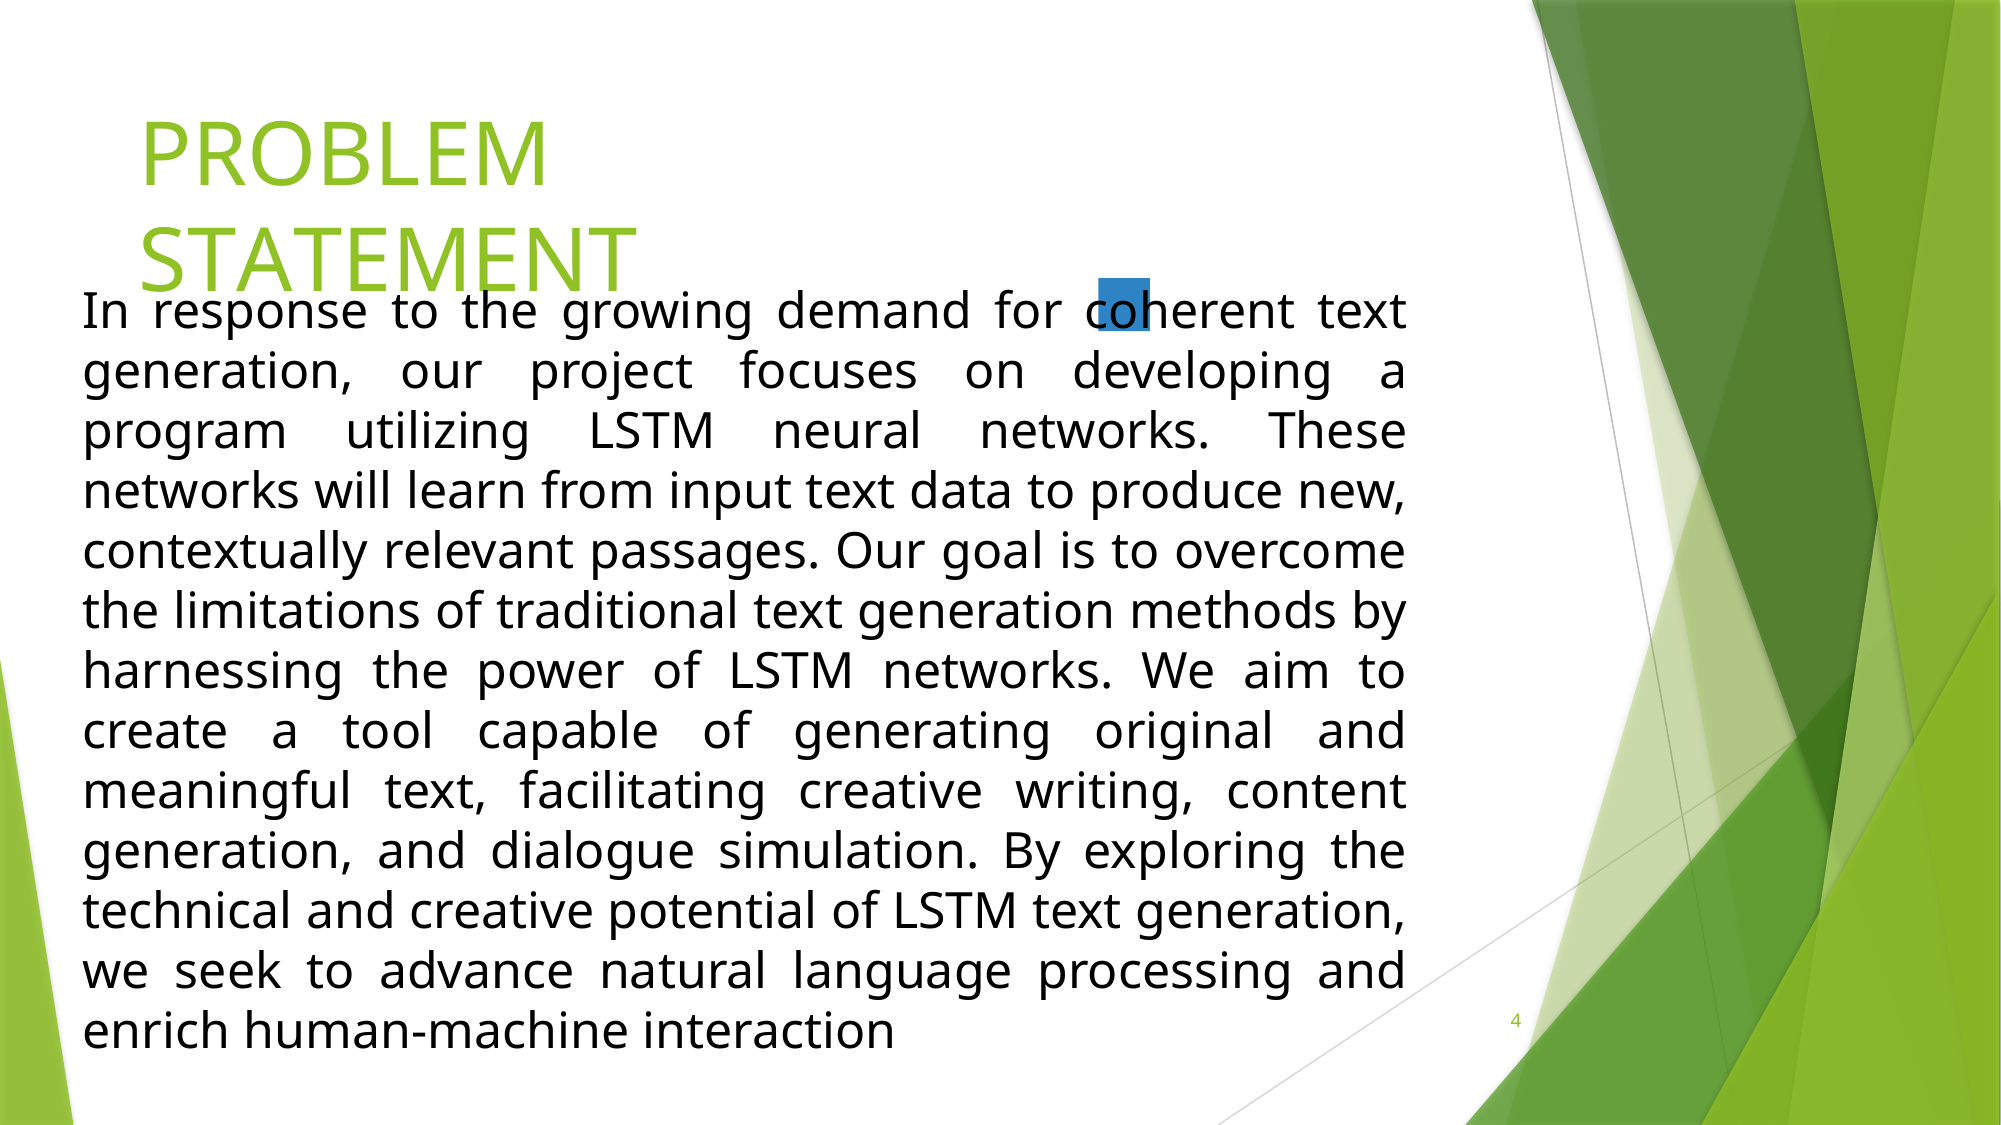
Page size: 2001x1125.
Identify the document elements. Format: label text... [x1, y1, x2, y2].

slide_number 4 [1409, 694, 1522, 1125]
text_box In response to the growing demand for coherent text generation, our project focuses on developing a program utilizing LSTM neural networks. These networks will learn from input text data to produce new, contextually relevant passages. Our goal is to overcome the limitations of traditional text generation methods by harnessing the power of LSTM networks. We aim to create a tool capable of generating original and meaningful text, facilitating creative writing, content generation, and dialogue simulation. By exploring the technical and creative potential of LSTM text generation, we seek to advance natural language processing and enrich human-machine interaction [67, 270, 1423, 1066]
title PROBLEM STATEMENT [136, 94, 1062, 270]
